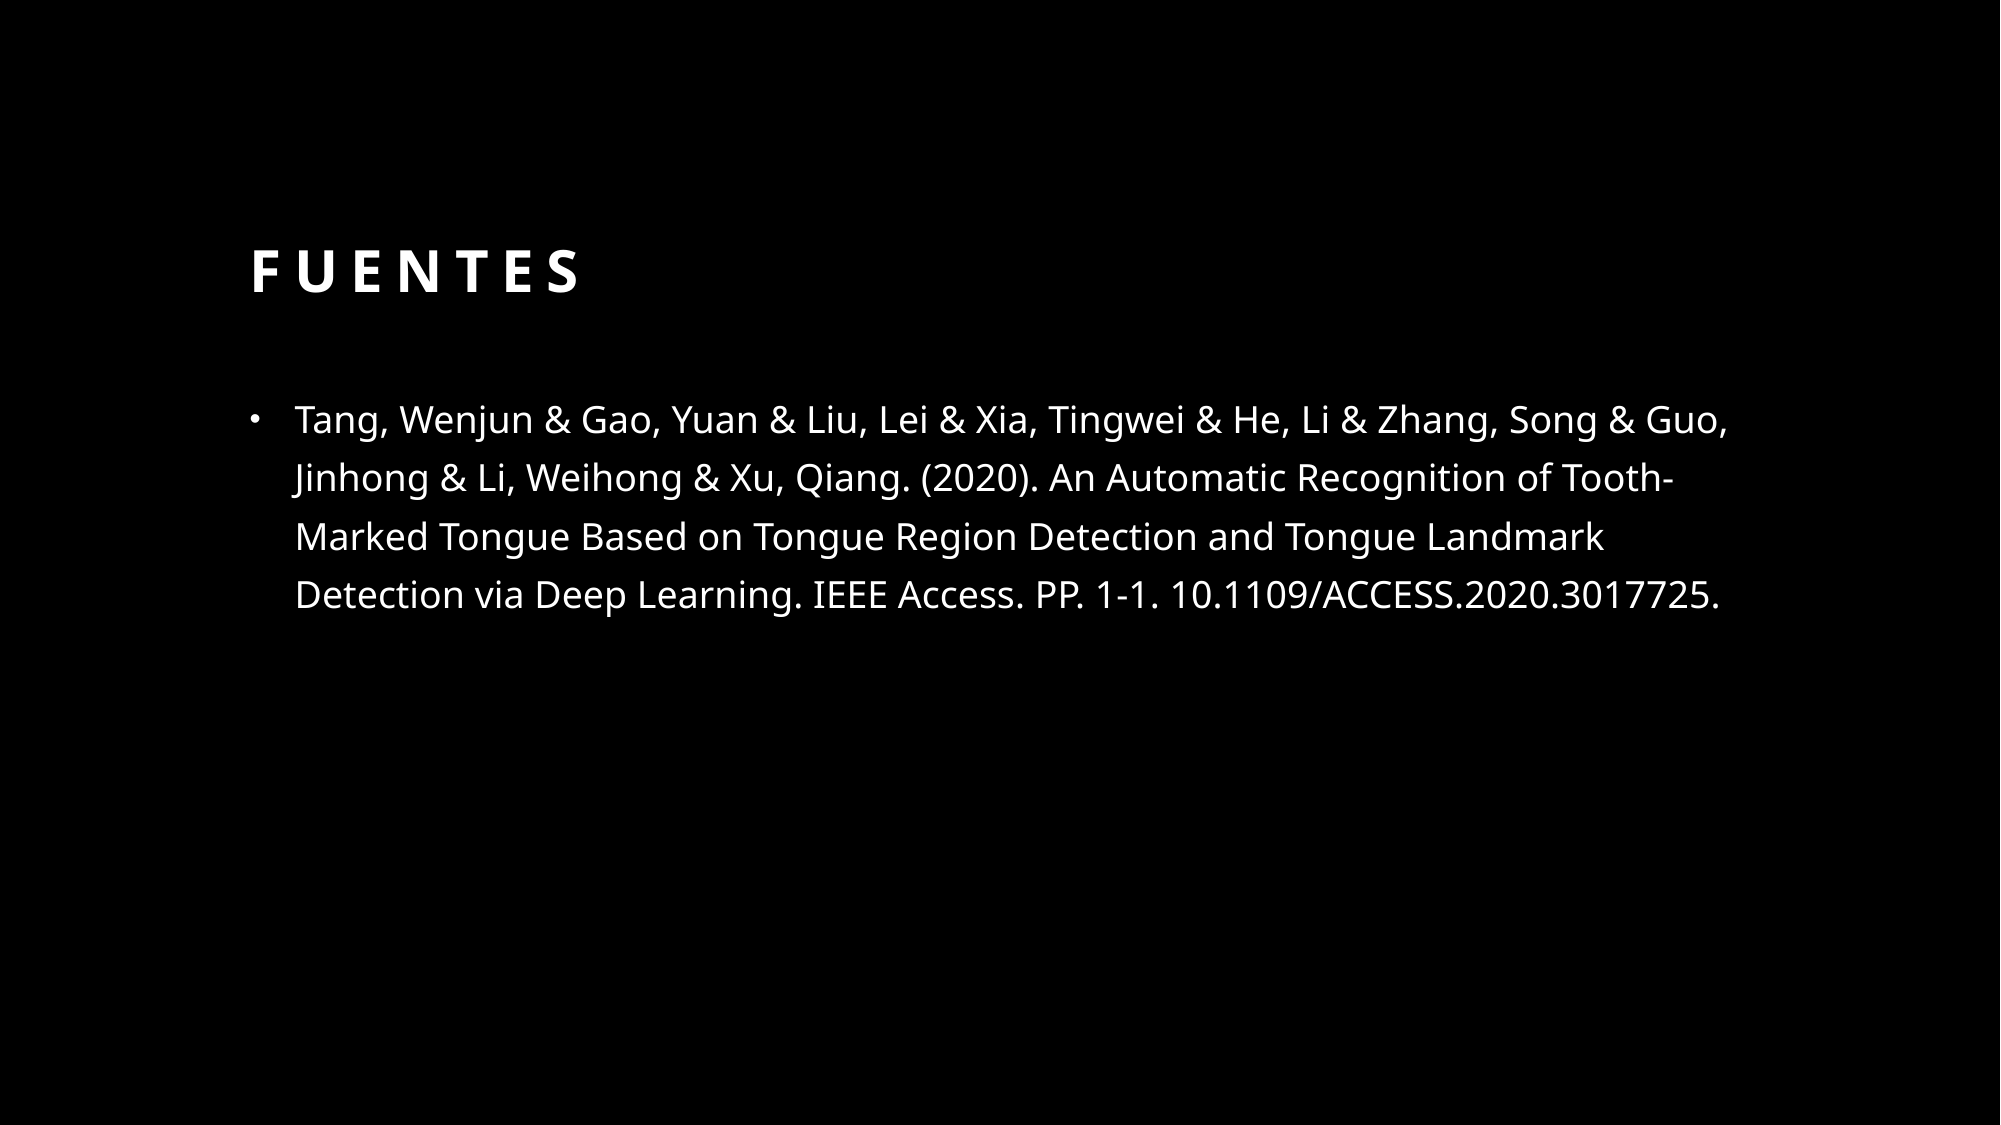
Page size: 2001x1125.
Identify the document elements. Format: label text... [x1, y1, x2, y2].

list Tang, Wenjun & Gao, Yuan & Liu, Lei & Xia, Tingwei & He, Li & Zhang, Song & Guo, Jinhong & Li, Weihong & Xu, Qiang. (2020). An Automatic Recognition of Tooth-Marked Tongue Based on Tongue Region Detection and Tongue Landmark Detection via Deep Learning. IEEE Access. PP. 1-1. 10.1109/ACCESS.2020.3017725. [234, 375, 1750, 1000]
title fuentes [234, 171, 1750, 313]
